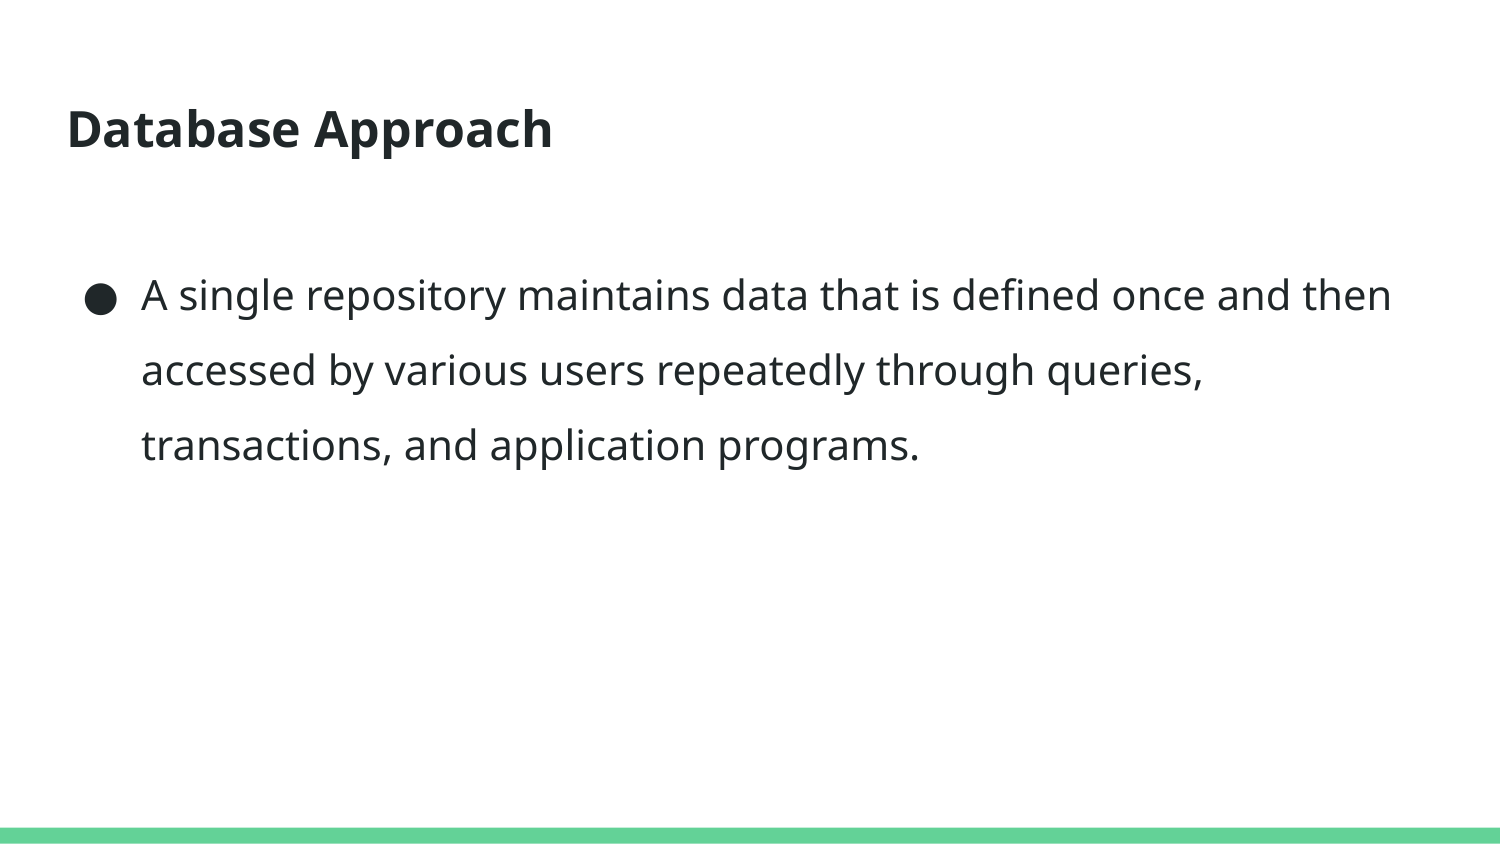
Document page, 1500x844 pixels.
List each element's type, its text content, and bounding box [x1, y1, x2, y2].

title Database Approach [51, 72, 1449, 167]
list A single repository maintains data that is defined once and then accessed by various users repeatedly through queries, transactions, and application programs. [51, 229, 1449, 750]
